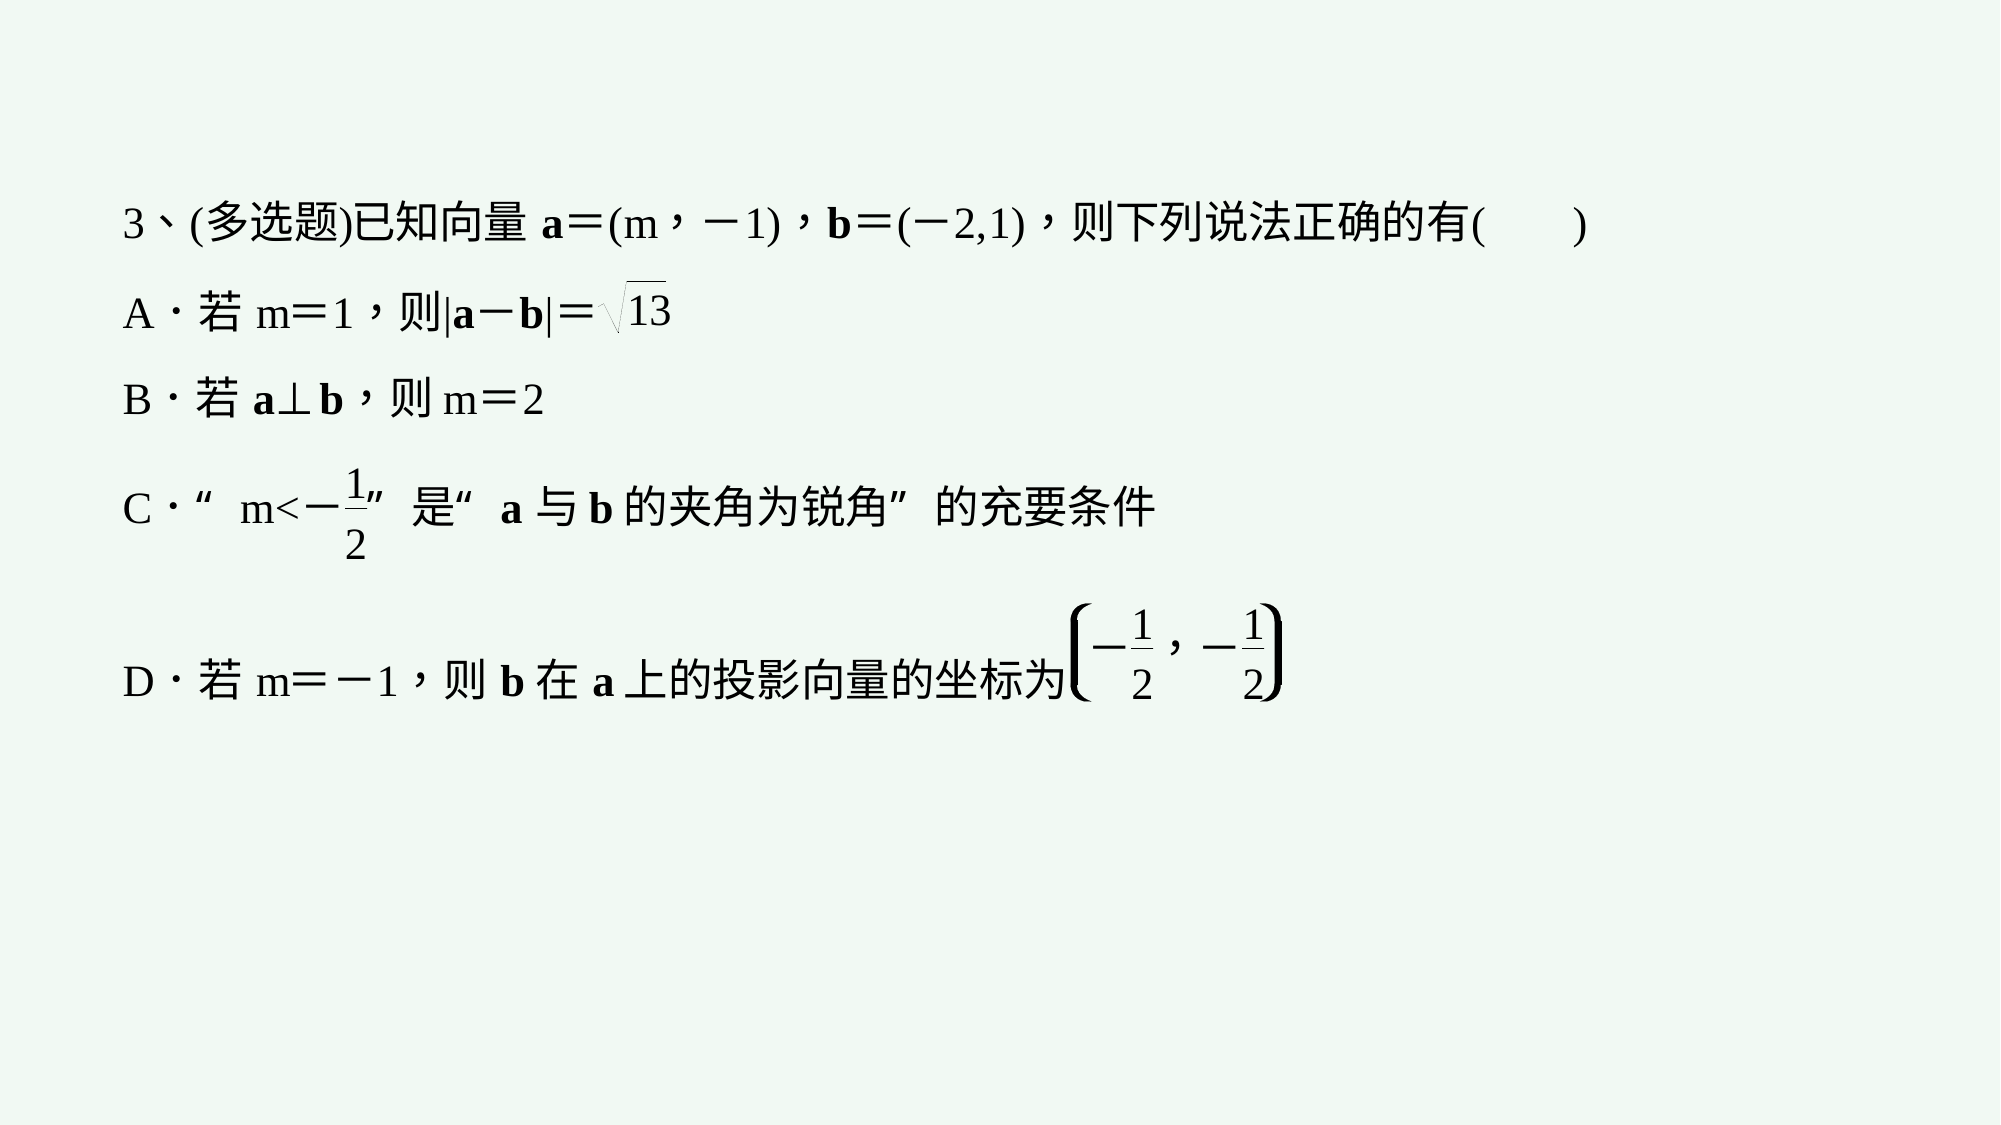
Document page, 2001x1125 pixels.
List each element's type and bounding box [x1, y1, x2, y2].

text_box [122, 194, 1881, 809]
